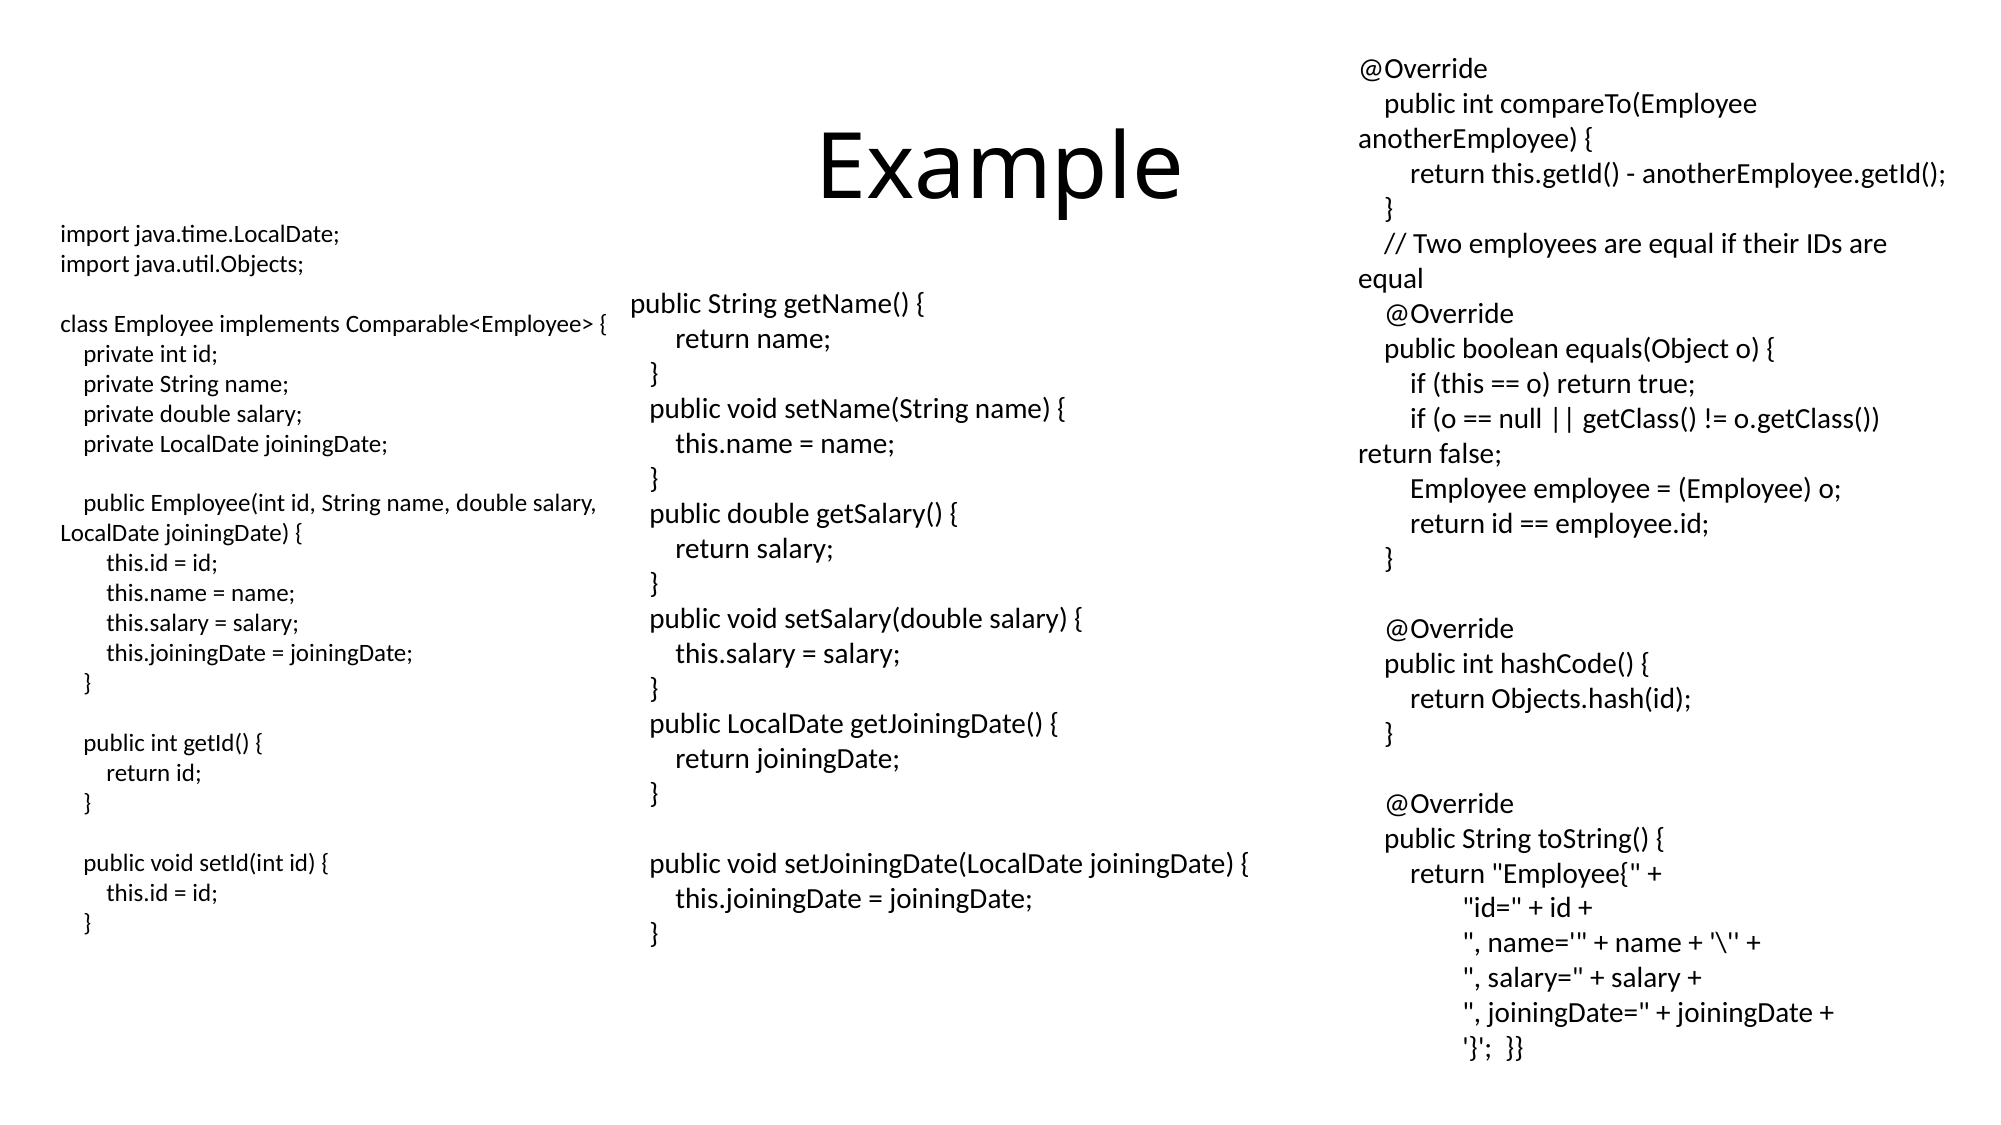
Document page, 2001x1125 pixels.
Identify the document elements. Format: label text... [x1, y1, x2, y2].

text_box import java.time.LocalDate; import java.util.Objects; class Employee implements Comparable<Employee> { private int id; private String name; private double salary; private LocalDate joiningDate; public Employee(int id, String name, double salary, LocalDate joiningDate) { this.id = id; this.name = name; this.salary = salary; this.joiningDate = joiningDate; } public int getId() { return id; } public void setId(int id) { this.id = id; } [45, 210, 657, 1004]
text_box Example [137, 59, 1343, 277]
text_box @Override public int compareTo(Employee anotherEmployee) { return this.getId() - anotherEmployee.getId(); } // Two employees are equal if their IDs are equal @Override public boolean equals(Object o) { if (this == o) return true; if (o == null || getClass() != o.getClass()) return false; Employee employee = (Employee) o; return id == employee.id; } @Override public int hashCode() { return Objects.hash(id); } @Override public String toString() { return "Employee{" + "id=" + id + ", name='" + name + '\'' + ", salary=" + salary + ", joiningDate=" + joiningDate + '}'; }} [1343, 42, 1974, 1071]
text_box public String getName() { return name; } public void setName(String name) { this.name = name; } public double getSalary() { return salary; } public void setSalary(double salary) { this.salary = salary; } public LocalDate getJoiningDate() { return joiningDate; } public void setJoiningDate(LocalDate joiningDate) { this.joiningDate = joiningDate; } [608, 277, 1343, 992]
